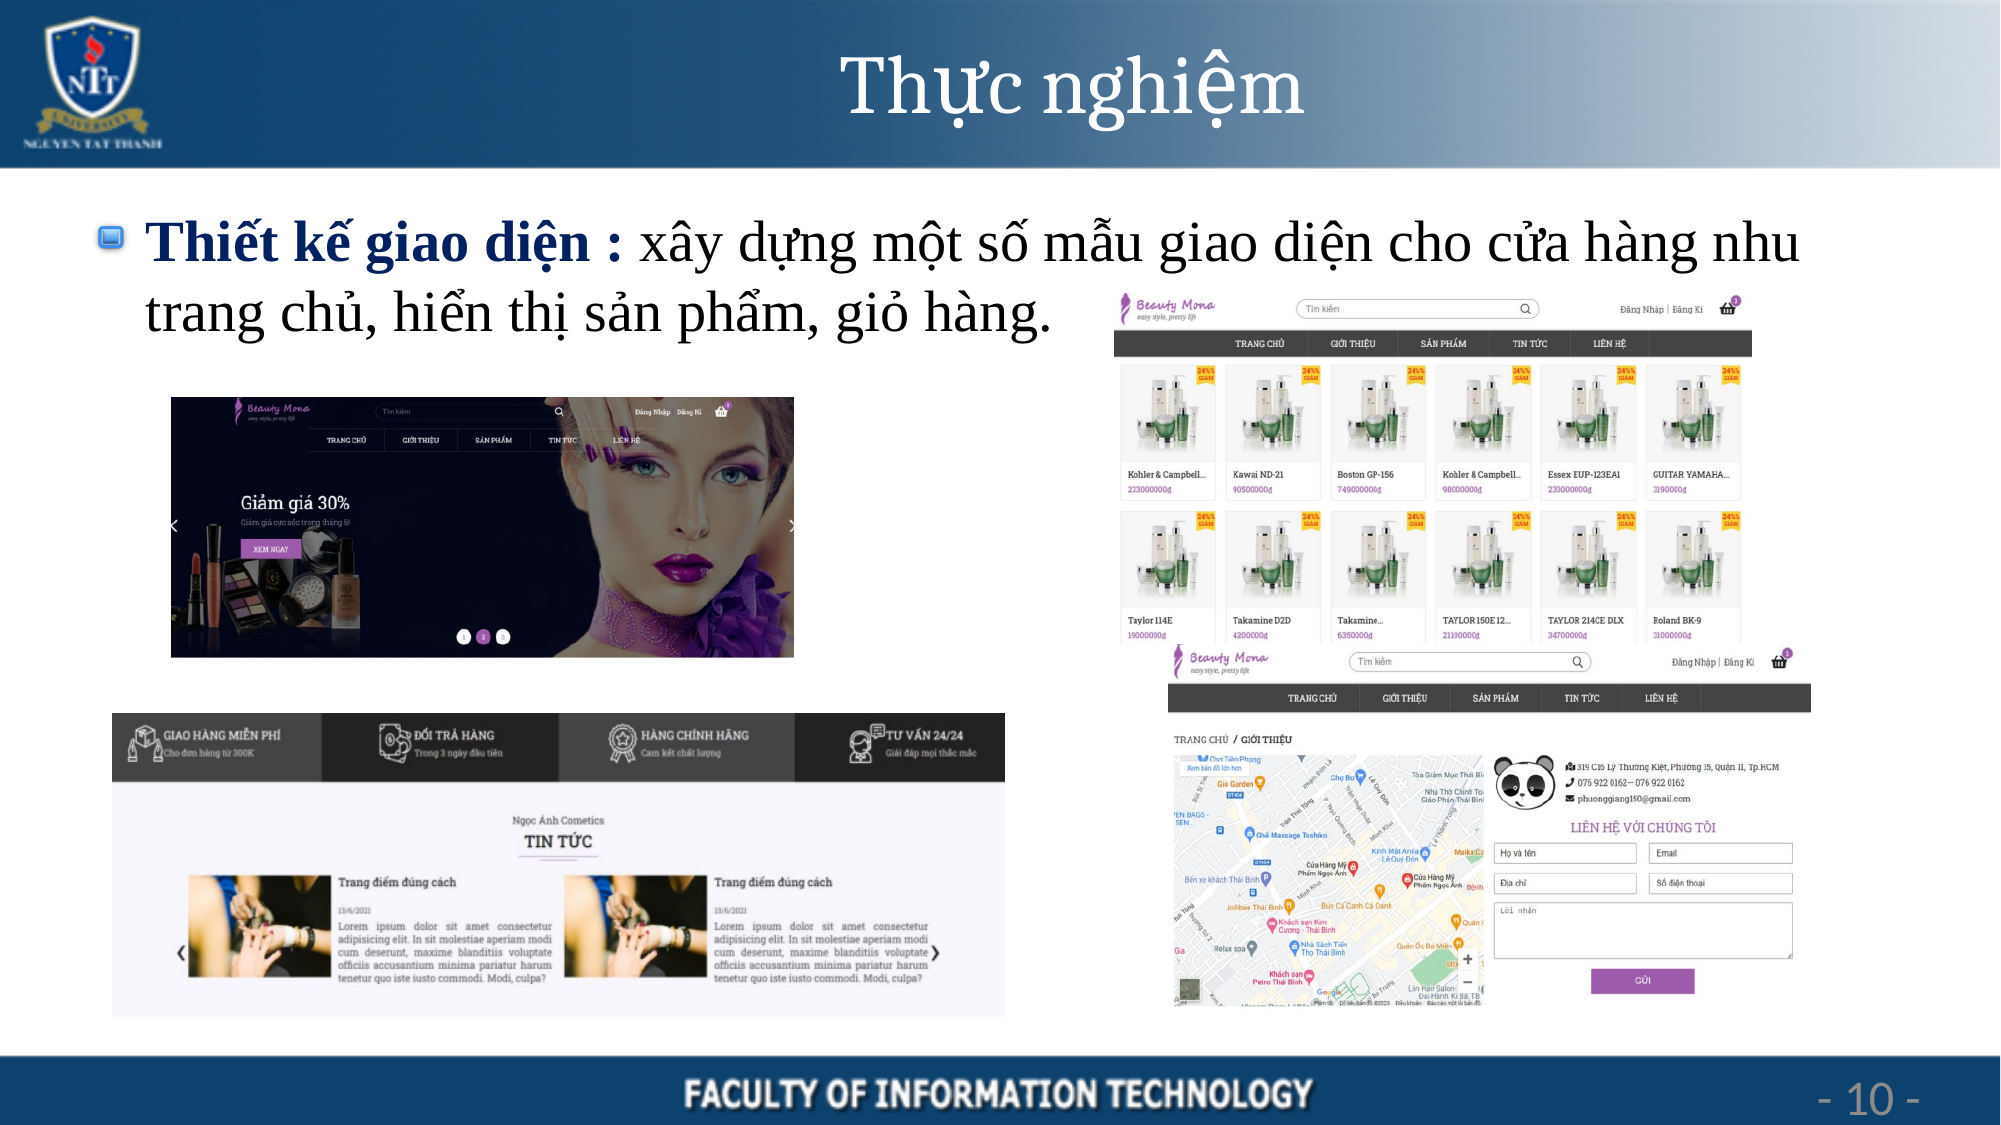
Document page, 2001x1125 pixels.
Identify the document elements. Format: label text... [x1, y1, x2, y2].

title Thực nghiệm [229, 15, 1936, 159]
list Thiết kế giao diện : xây dựng một số mẫu giao diện cho cửa hàng nhu trang chủ, hiển thị sản phẩm, giỏ hàng. [73, 195, 1936, 412]
slide_number - 10 - [1768, 1065, 1936, 1125]
picture [0, 0, 2001, 1125]
